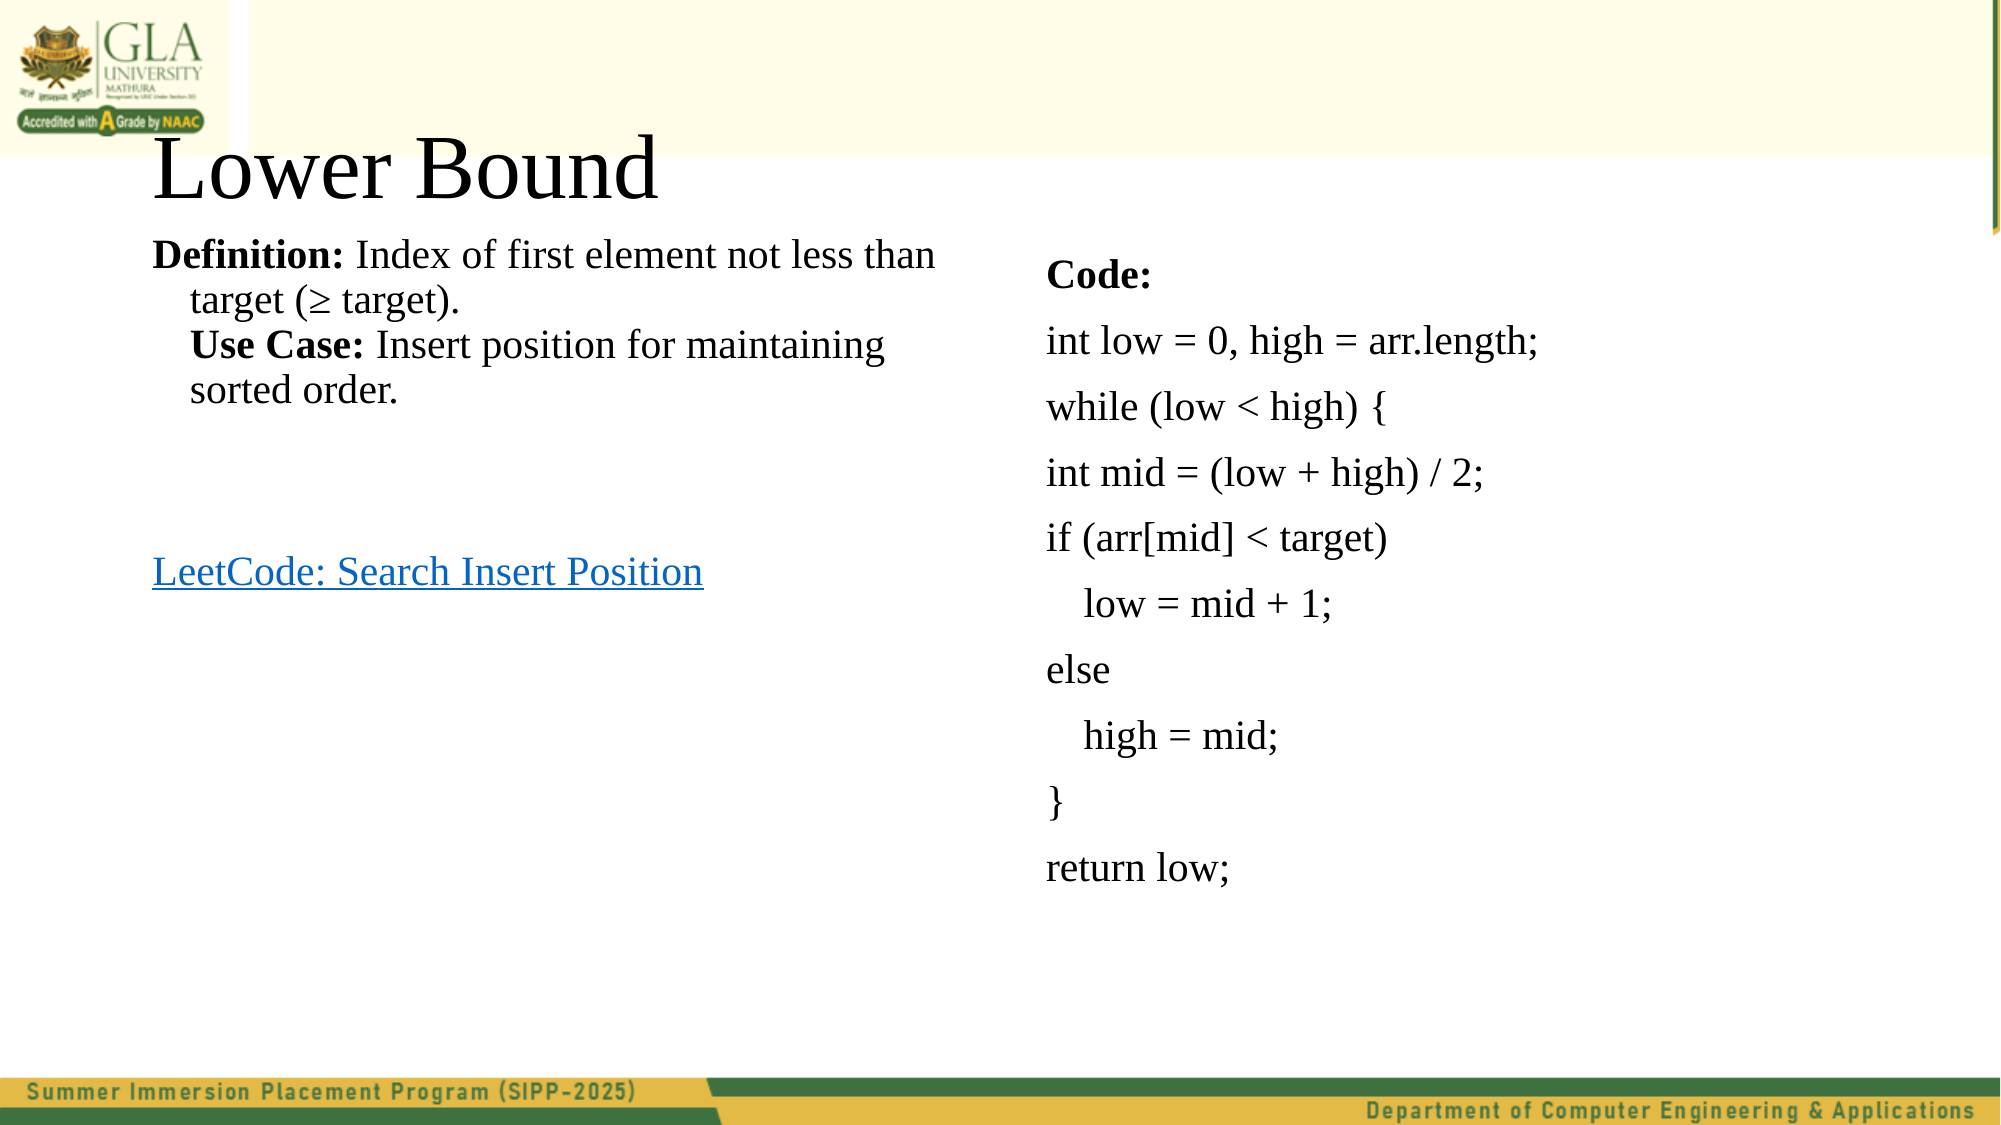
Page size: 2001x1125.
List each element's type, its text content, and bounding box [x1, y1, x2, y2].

text_box Code: int low = 0, high = arr.length; while (low < high) { int mid = (low + high) / 2; if (arr[mid] < target) low = mid + 1; else high = mid; } return low; [1031, 245, 1881, 1034]
title Lower Bound [137, 59, 1863, 278]
list Definition: Index of first element not less than target (≥ target). Use Case: Insert position for maintaining sorted order. LeetCode: Search Insert Position [137, 224, 988, 1014]
picture [0, 0, 2001, 1125]
